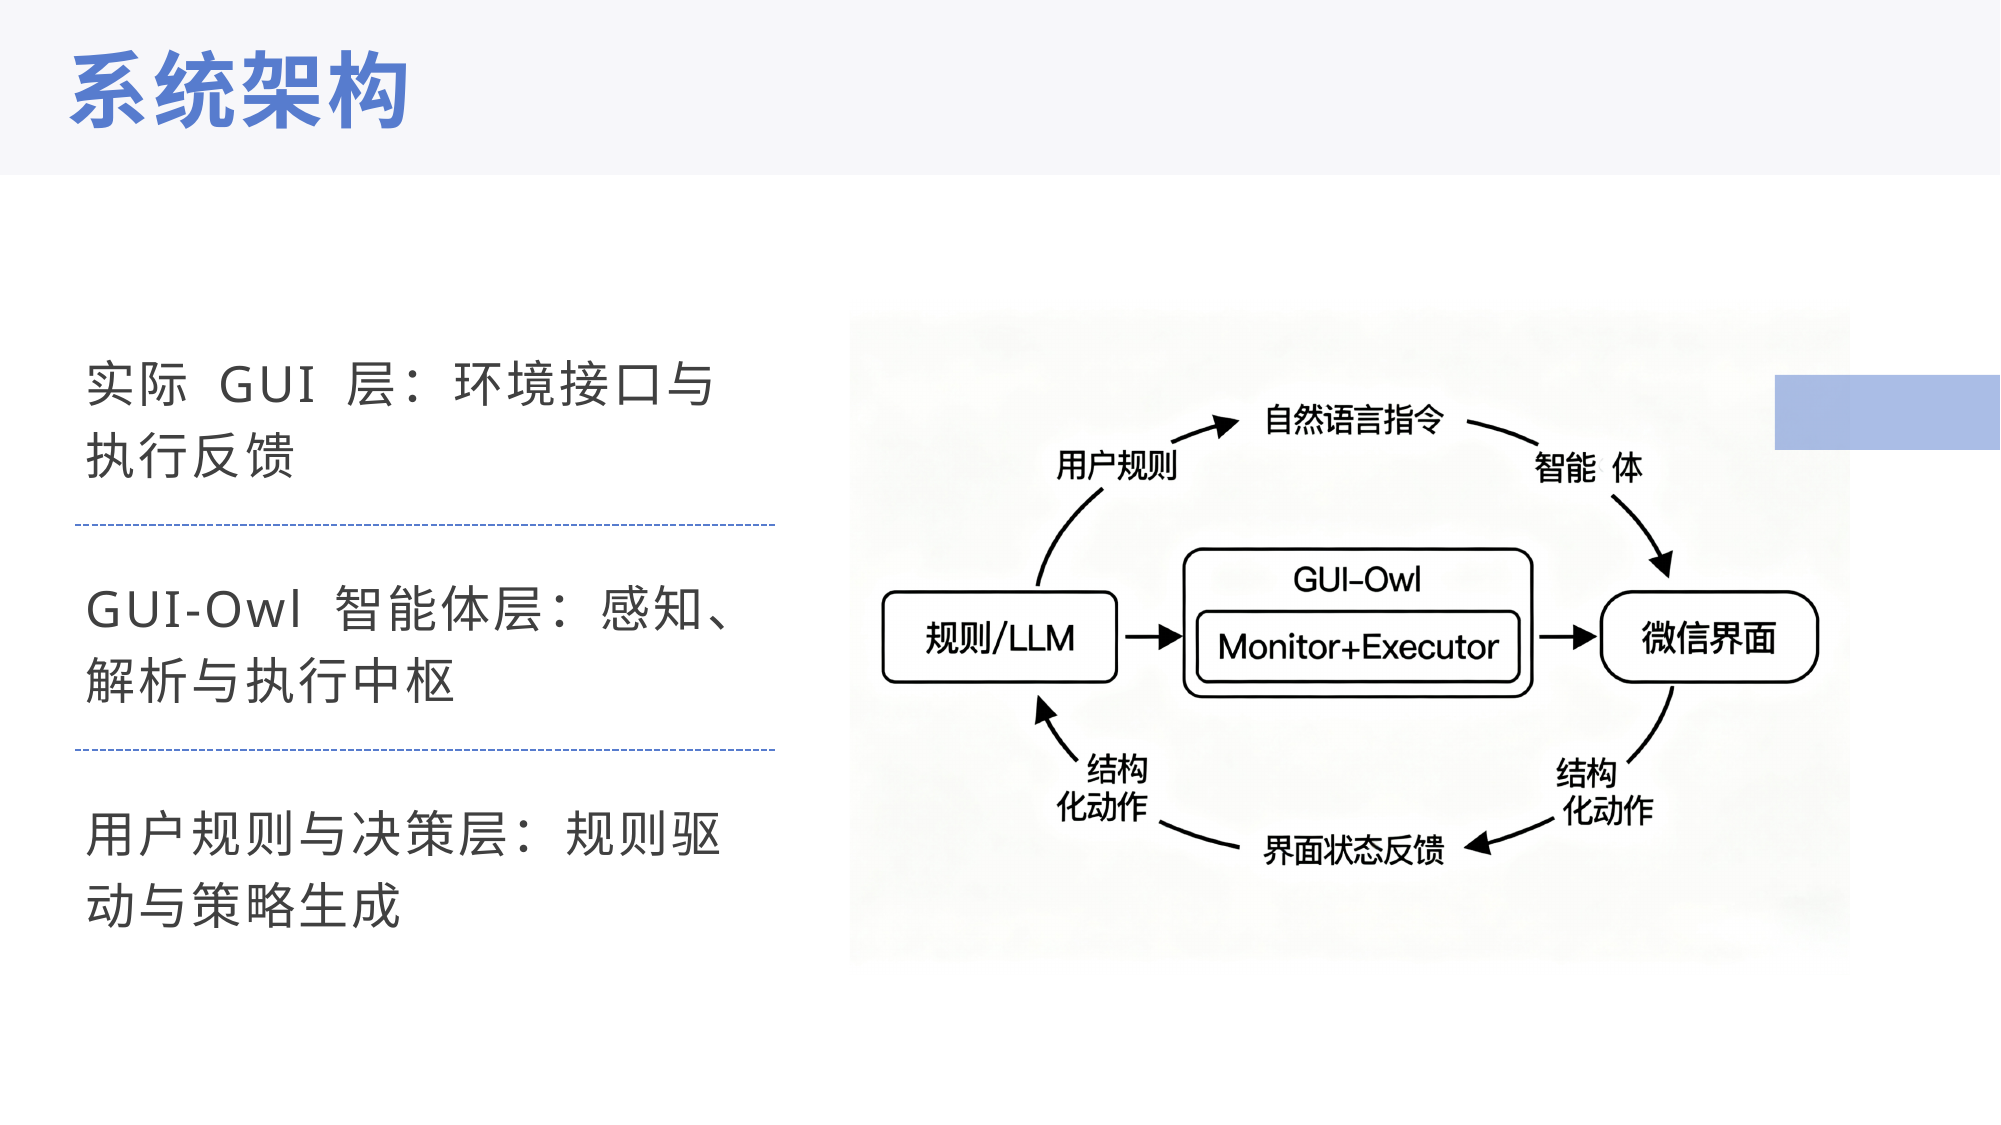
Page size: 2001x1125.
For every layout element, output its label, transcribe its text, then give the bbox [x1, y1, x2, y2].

text_box 系统架构 [55, 38, 1906, 139]
text_box [0, 0, 2000, 176]
text_box GUI-Owl 智能体层：感知、解析与执行中枢 [75, 549, 775, 725]
text_box 用户规则与决策层：规则驱动与策略生成 [75, 774, 775, 950]
text_box [1850, 374, 2000, 451]
text_box 实际 GUI 层：环境接口与执行反馈 [75, 324, 775, 500]
picture [849, 299, 1850, 975]
